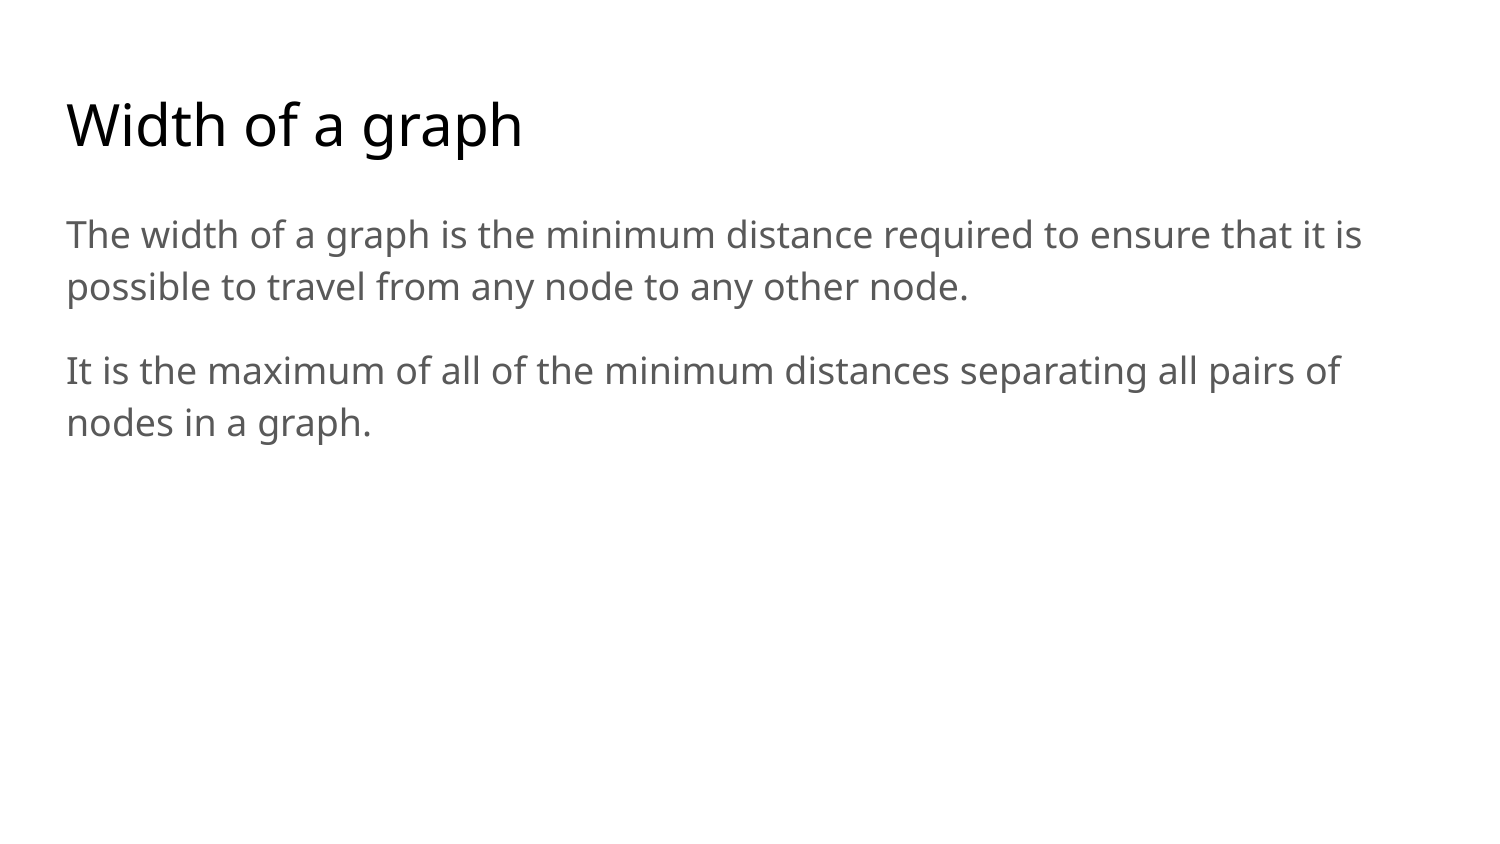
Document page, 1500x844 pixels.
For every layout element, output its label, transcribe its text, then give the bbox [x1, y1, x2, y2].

title Width of a graph [51, 72, 1449, 167]
list The width of a graph is the minimum distance required to ensure that it is possible to travel from any node to any other node. It is the maximum of all of the minimum distances separating all pairs of nodes in a graph. [51, 189, 1449, 750]
